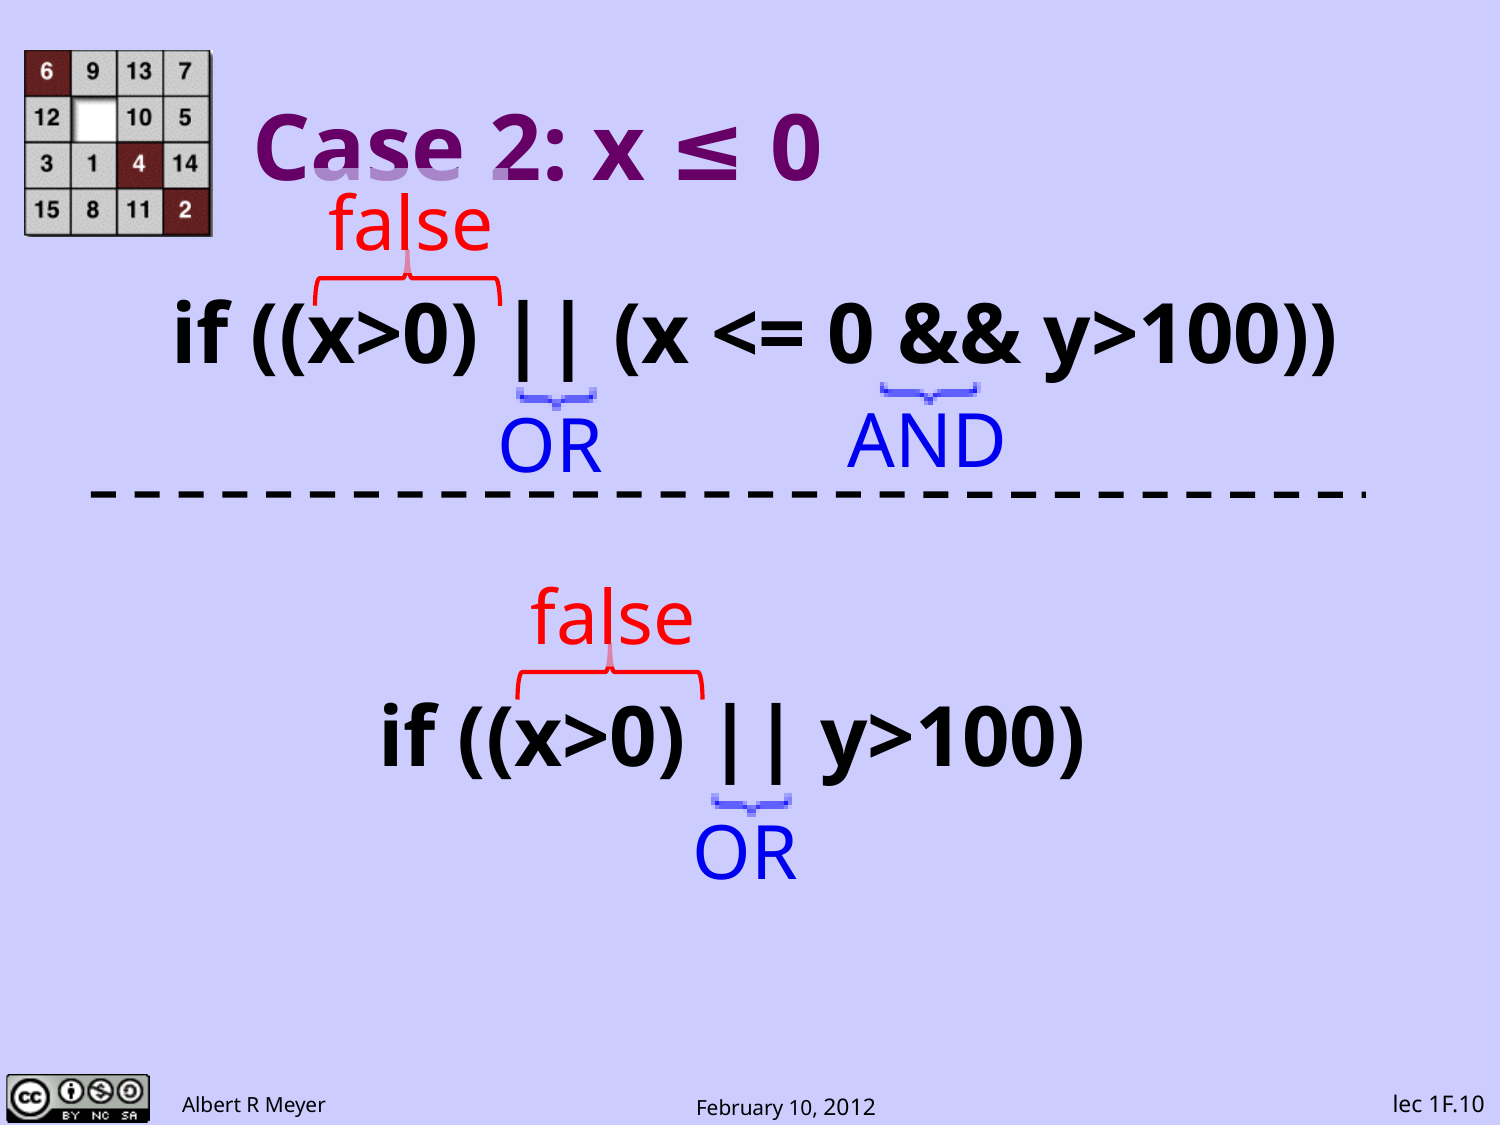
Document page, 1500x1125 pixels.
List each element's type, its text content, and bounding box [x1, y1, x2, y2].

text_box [90, 273, 1367, 904]
title Case 2: x ≤ 0 [237, 49, 1476, 238]
picture [6, 1074, 150, 1123]
slide_number lec 1F.10 [1376, 1081, 1500, 1125]
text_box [307, 167, 515, 271]
picture [24, 50, 213, 237]
